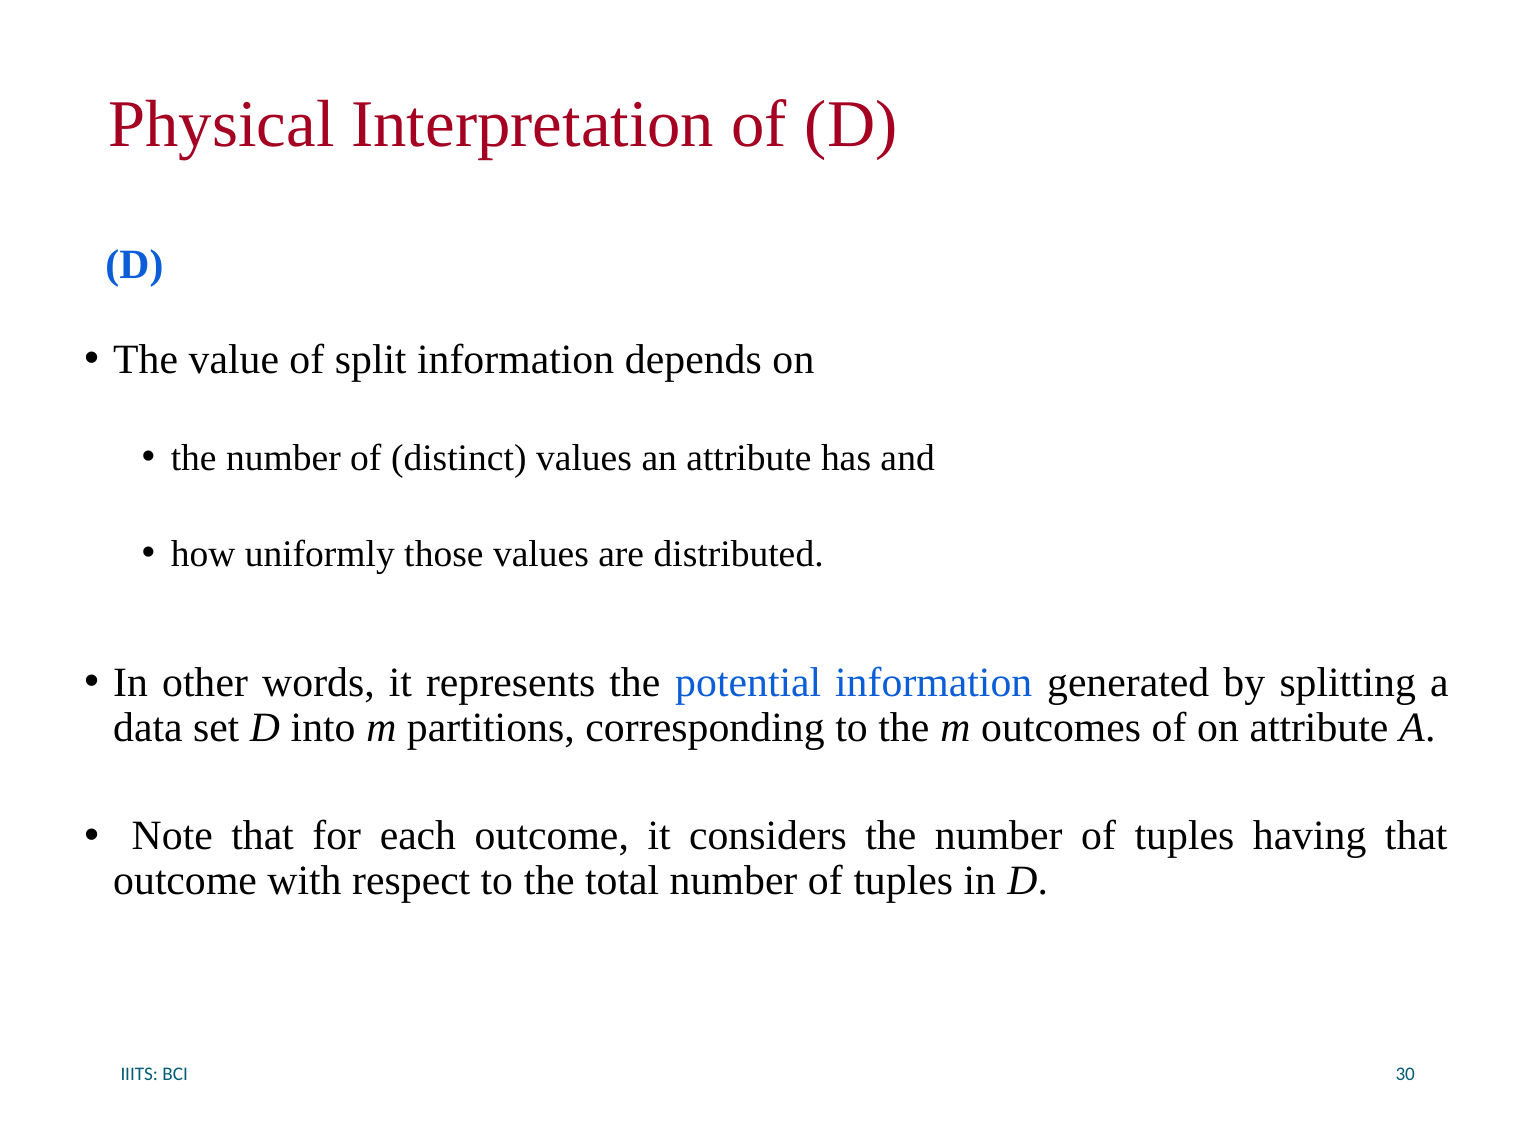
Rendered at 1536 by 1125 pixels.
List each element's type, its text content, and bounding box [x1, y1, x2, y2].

slide_number IIITS: BCI [105, 1042, 452, 1103]
slide_number 30 [1084, 1042, 1431, 1103]
